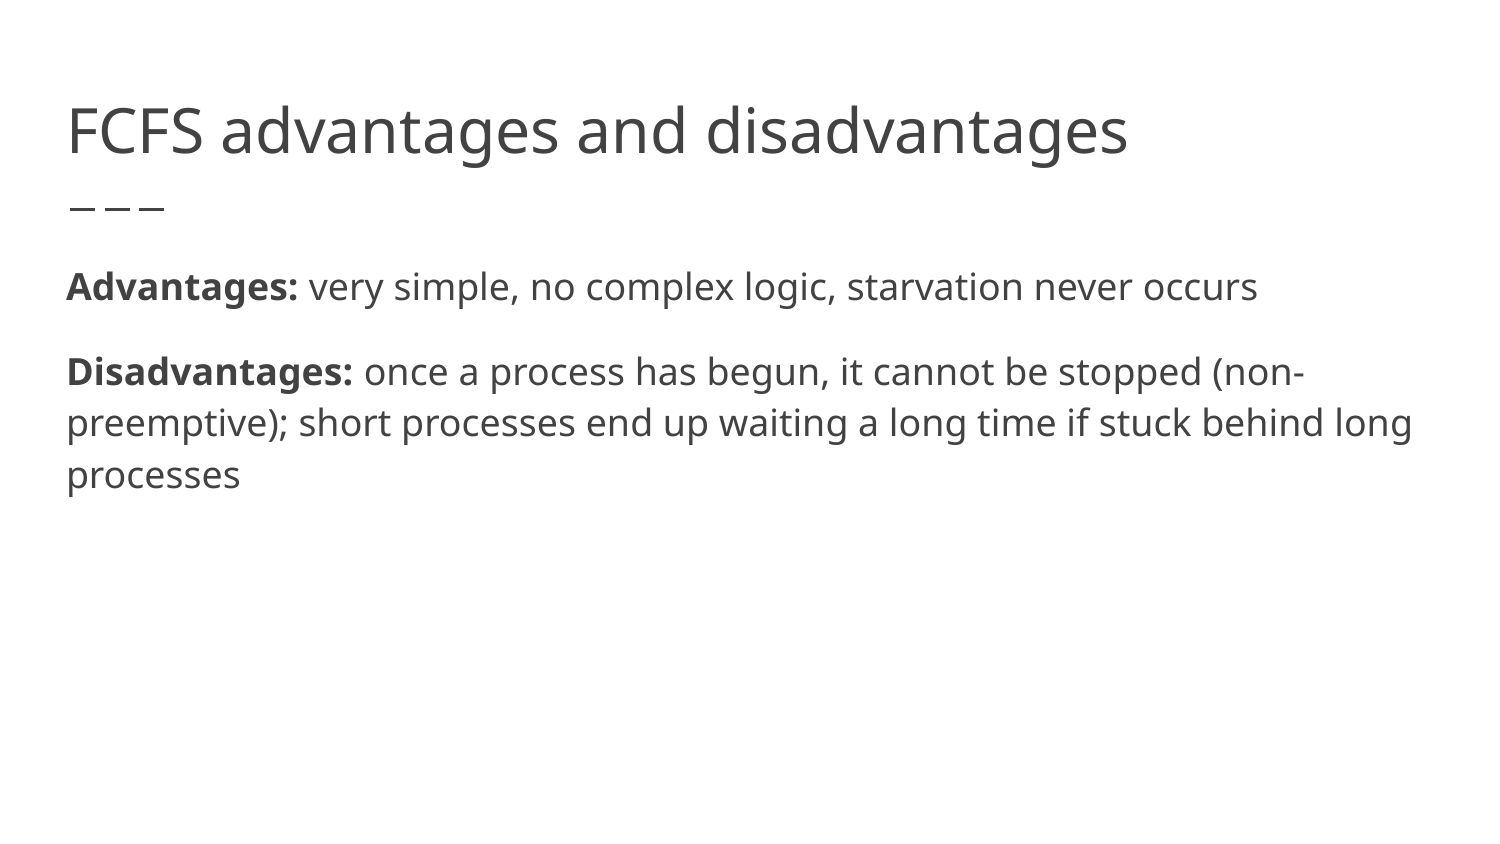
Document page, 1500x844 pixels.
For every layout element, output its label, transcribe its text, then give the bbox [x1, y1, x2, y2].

title FCFS advantages and disadvantages [51, 61, 1449, 182]
list Advantages: very simple, no complex logic, starvation never occurs Disadvantages: once a process has begun, it cannot be stopped (non-preemptive); short processes end up waiting a long time if stuck behind long processes [51, 240, 1449, 750]
